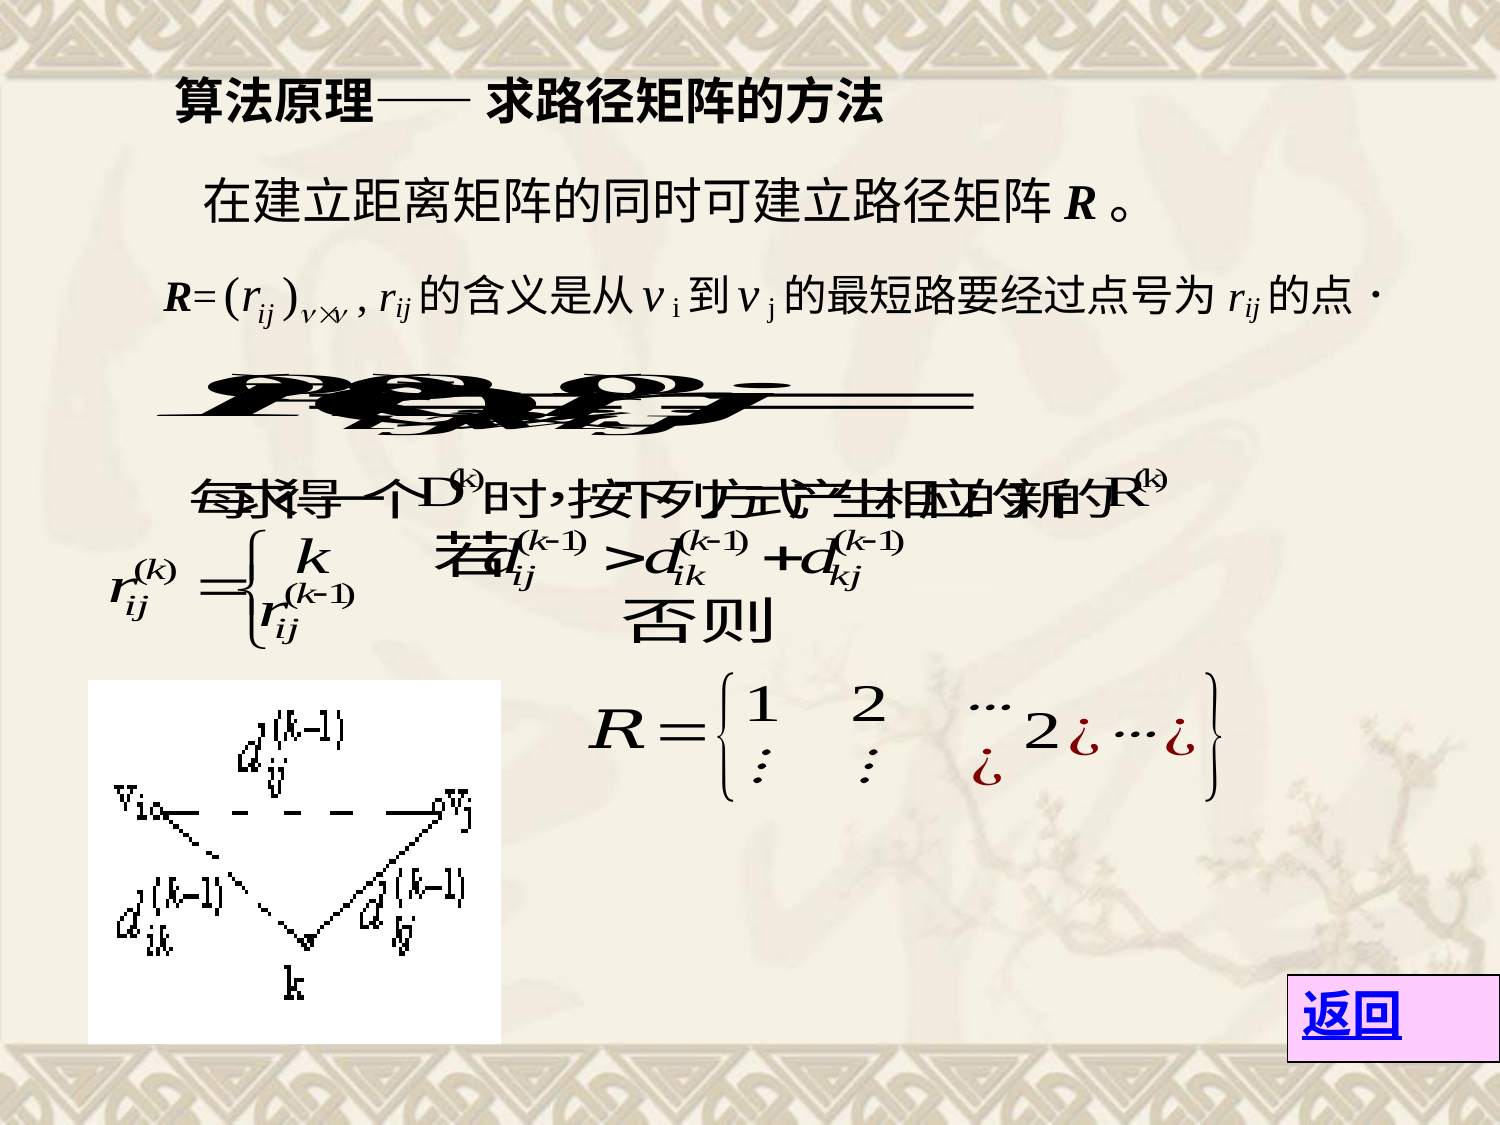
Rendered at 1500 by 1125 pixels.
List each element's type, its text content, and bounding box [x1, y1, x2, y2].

text_box 返回 [1287, 974, 1500, 1063]
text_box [88, 680, 502, 1044]
text_box 算法原理—— 求路径矩阵的方法 [159, 62, 1131, 138]
text_box 在建立距离矩阵的同时可建立路径矩阵R。 [187, 162, 1213, 238]
picture [0, 0, 1500, 1125]
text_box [99, 462, 1500, 662]
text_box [149, 362, 1500, 447]
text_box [162, 261, 1500, 341]
